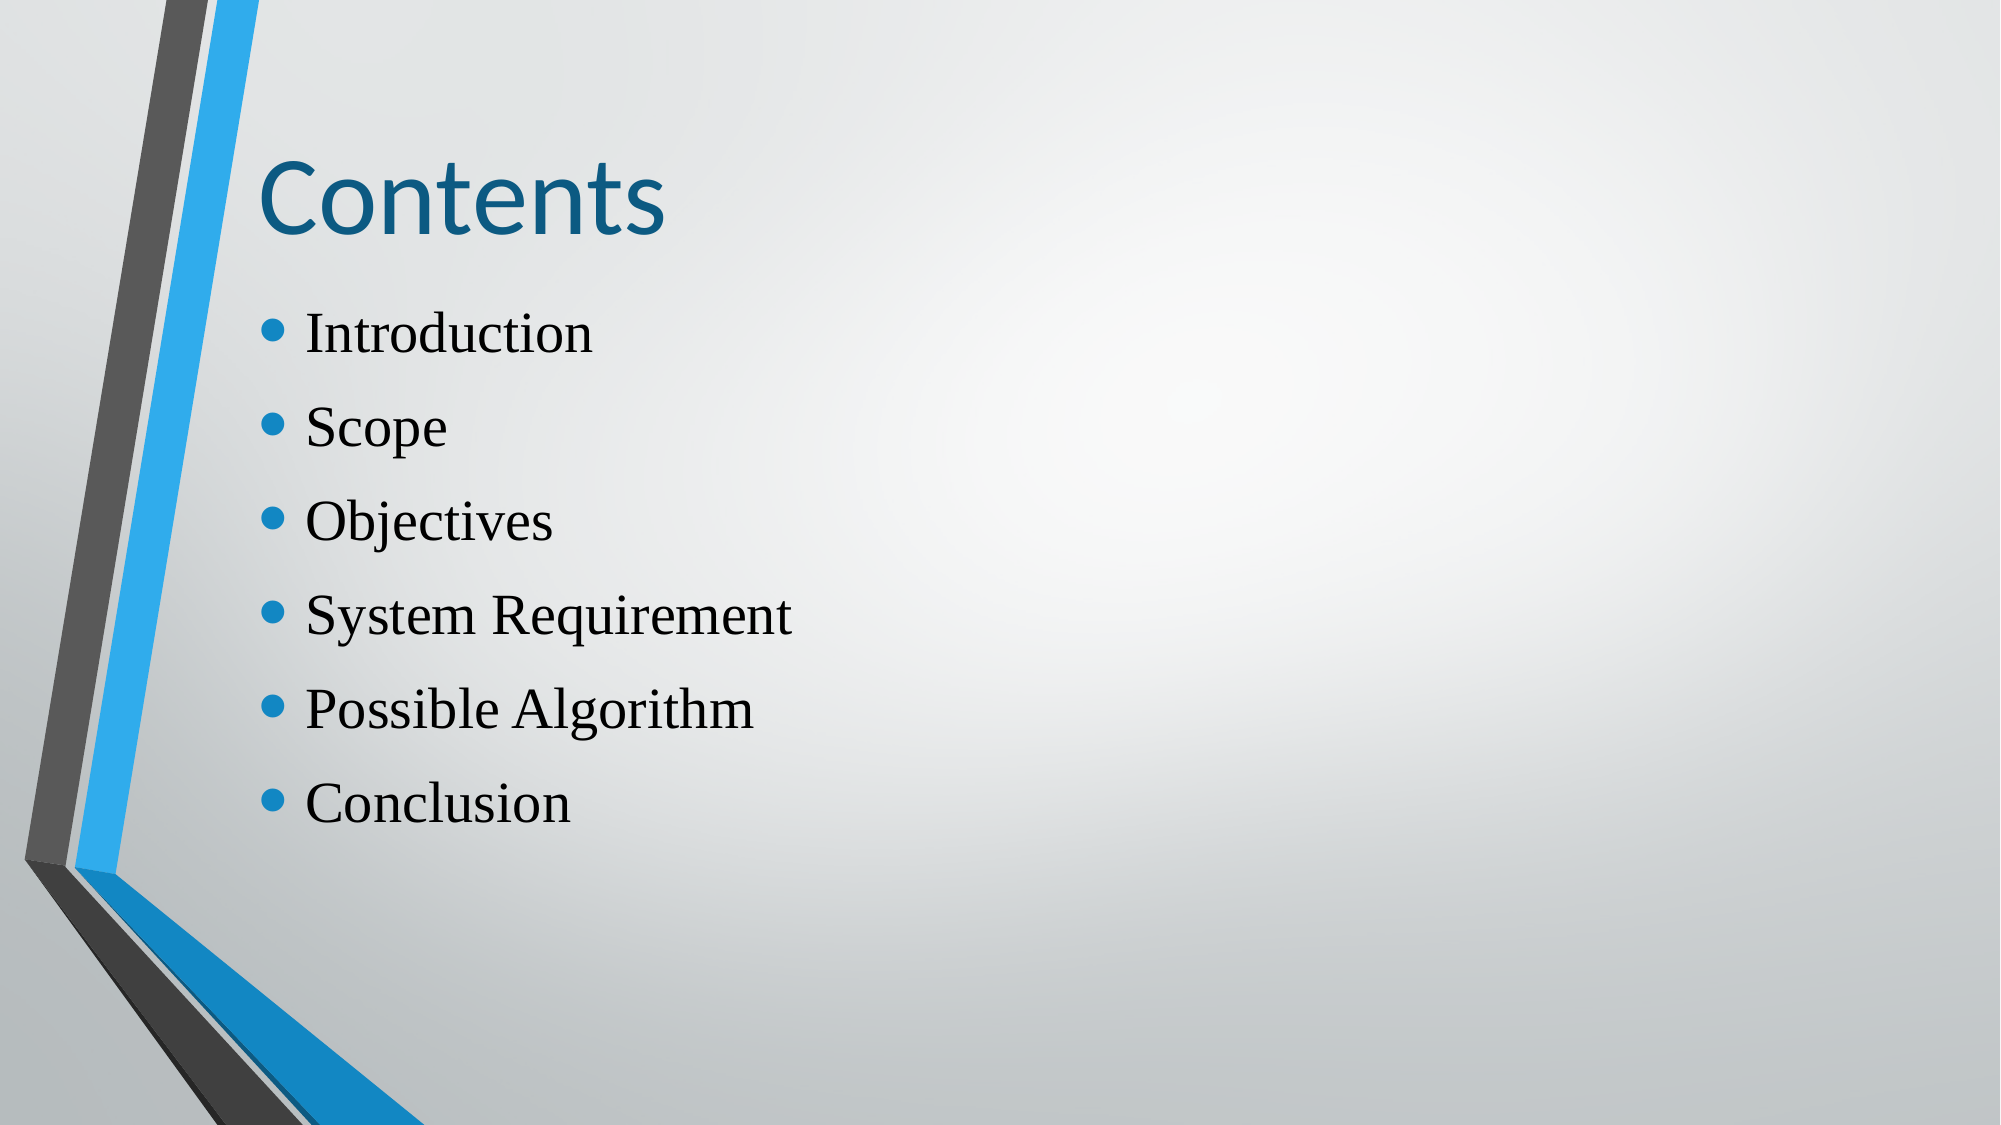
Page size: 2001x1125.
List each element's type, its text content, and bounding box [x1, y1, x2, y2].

list Introduction Scope Objectives System Requirement Possible Algorithm Conclusion [243, 178, 1887, 950]
